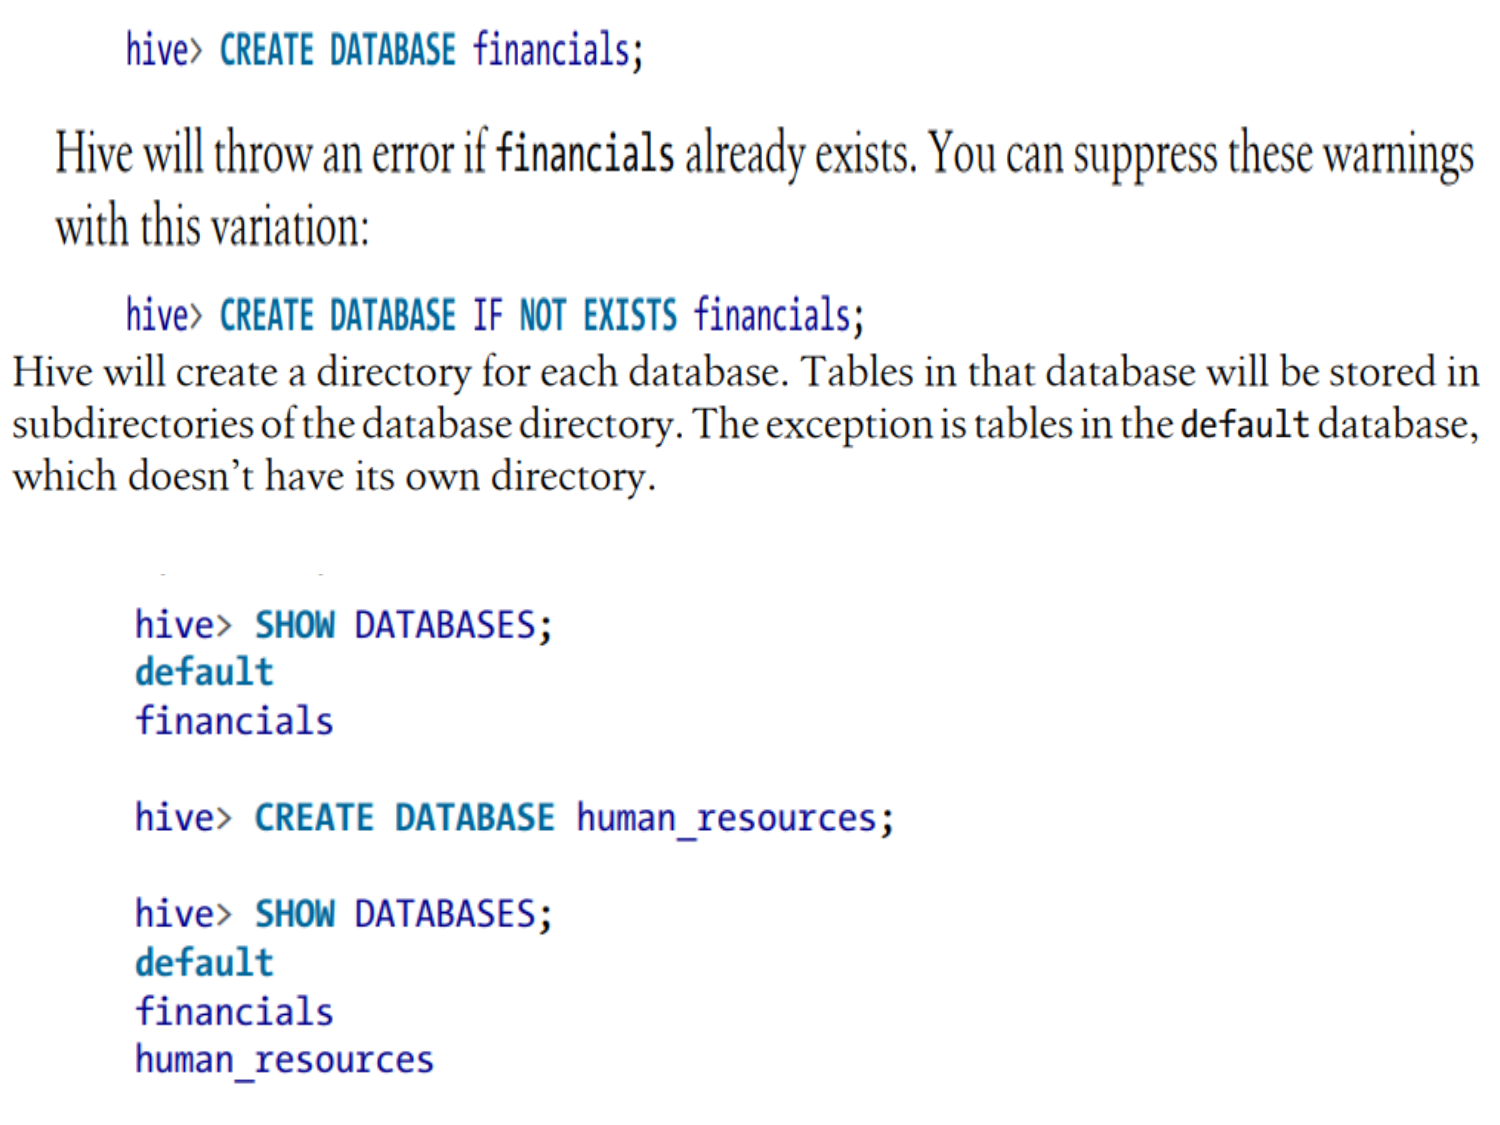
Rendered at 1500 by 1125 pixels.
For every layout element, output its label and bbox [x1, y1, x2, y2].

picture [20, 574, 1096, 1099]
picture [0, 0, 1500, 510]
